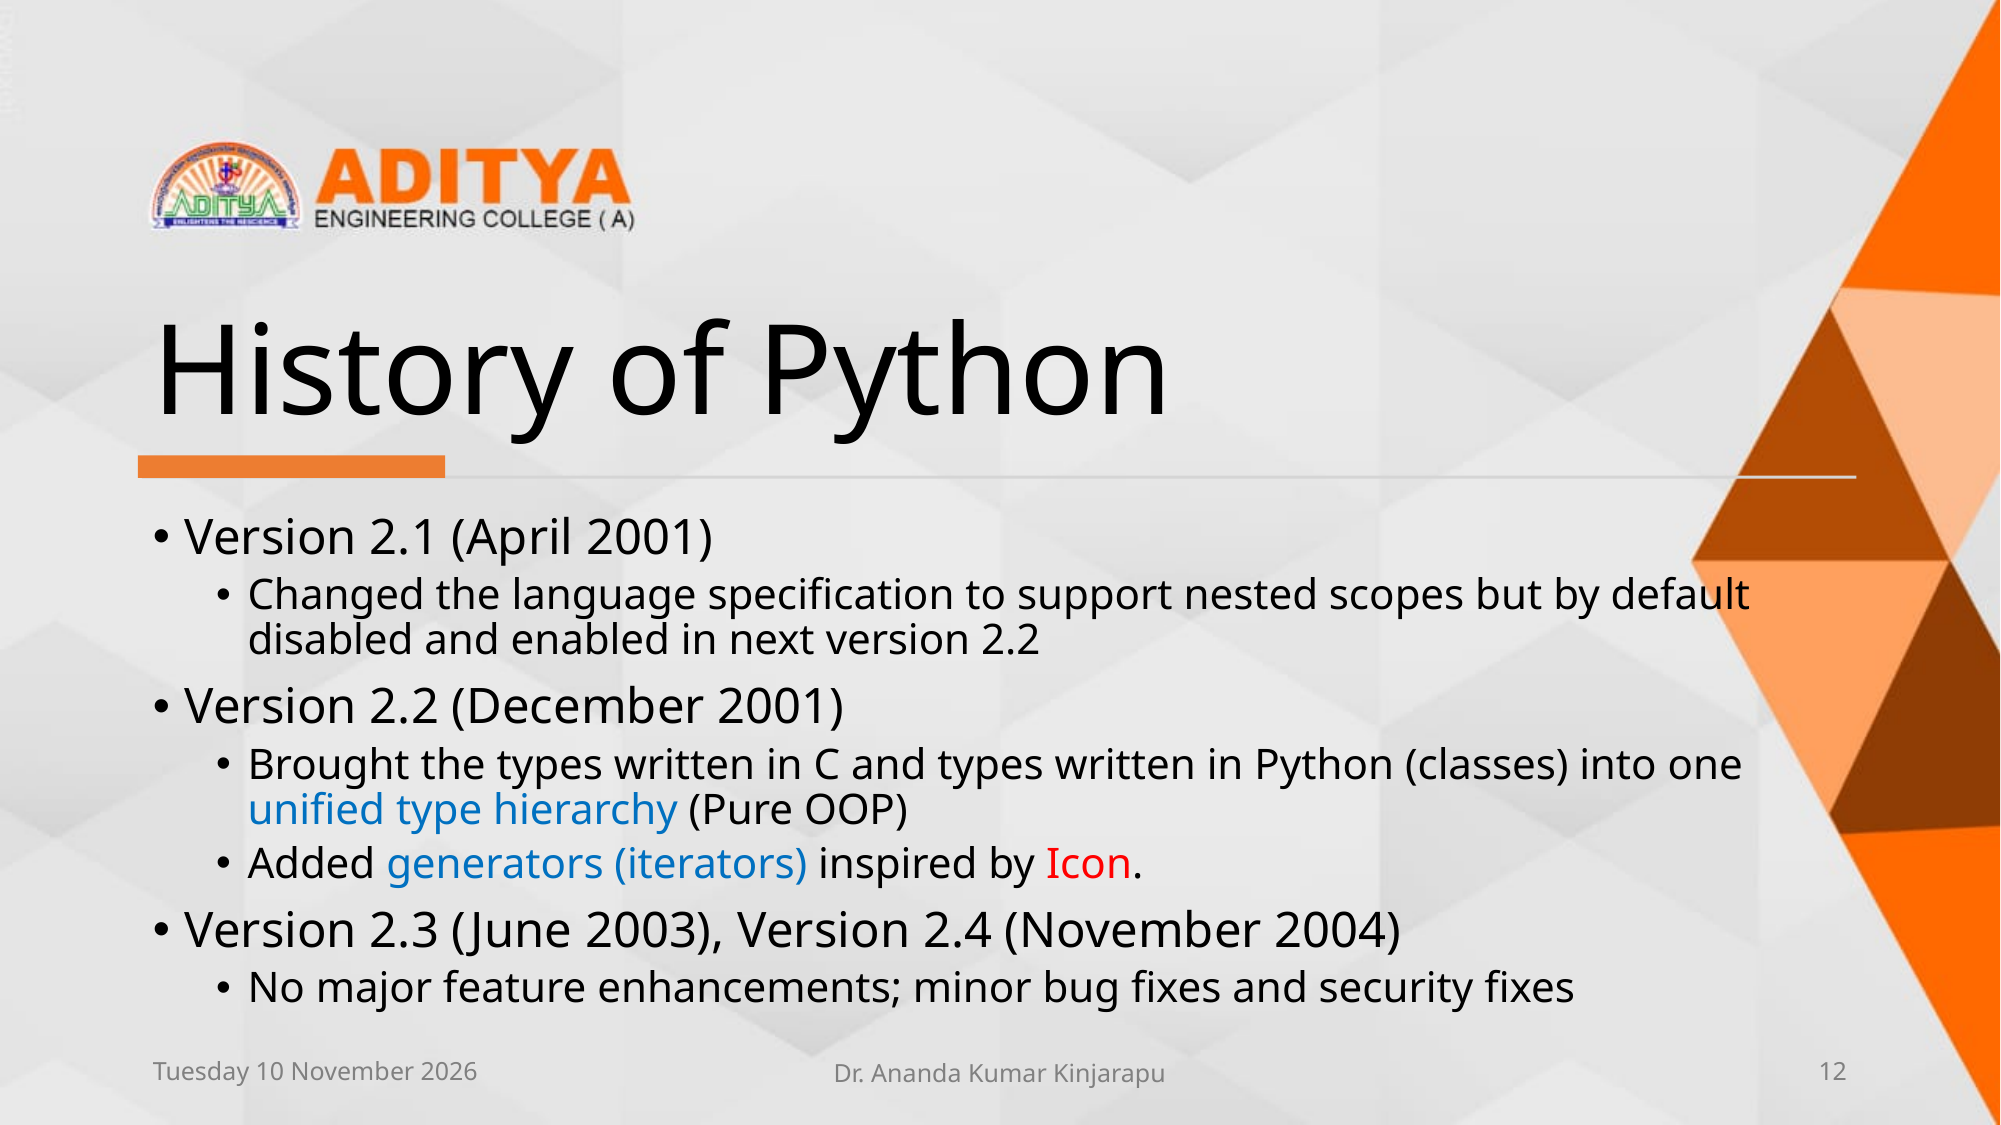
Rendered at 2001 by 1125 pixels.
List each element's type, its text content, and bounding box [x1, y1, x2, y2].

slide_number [138, 1042, 561, 1103]
footer Dr. Ananda Kumar Kinjarapu [662, 1042, 1338, 1103]
list Version 2.1 (April 2001) Changed the language specification to support nested scopes but by default disabled and enabled in next version 2.2 Version 2.2 (December 2001) Brought the types written in C and types written in Python (classes) into one unified type hierarchy (Pure OOP) Added generators (iterators) inspired by Icon. Version 2.3 (June 2003), Version 2.4 (November 2004) No major feature enhancements; minor bug fixes and security fixes [138, 504, 1862, 1025]
text_box [141, 475, 1857, 480]
text_box [0, 0, 2000, 1125]
title History of Python [138, 269, 1862, 449]
slide_number 12 [1455, 1042, 1862, 1103]
text_box [137, 454, 446, 479]
